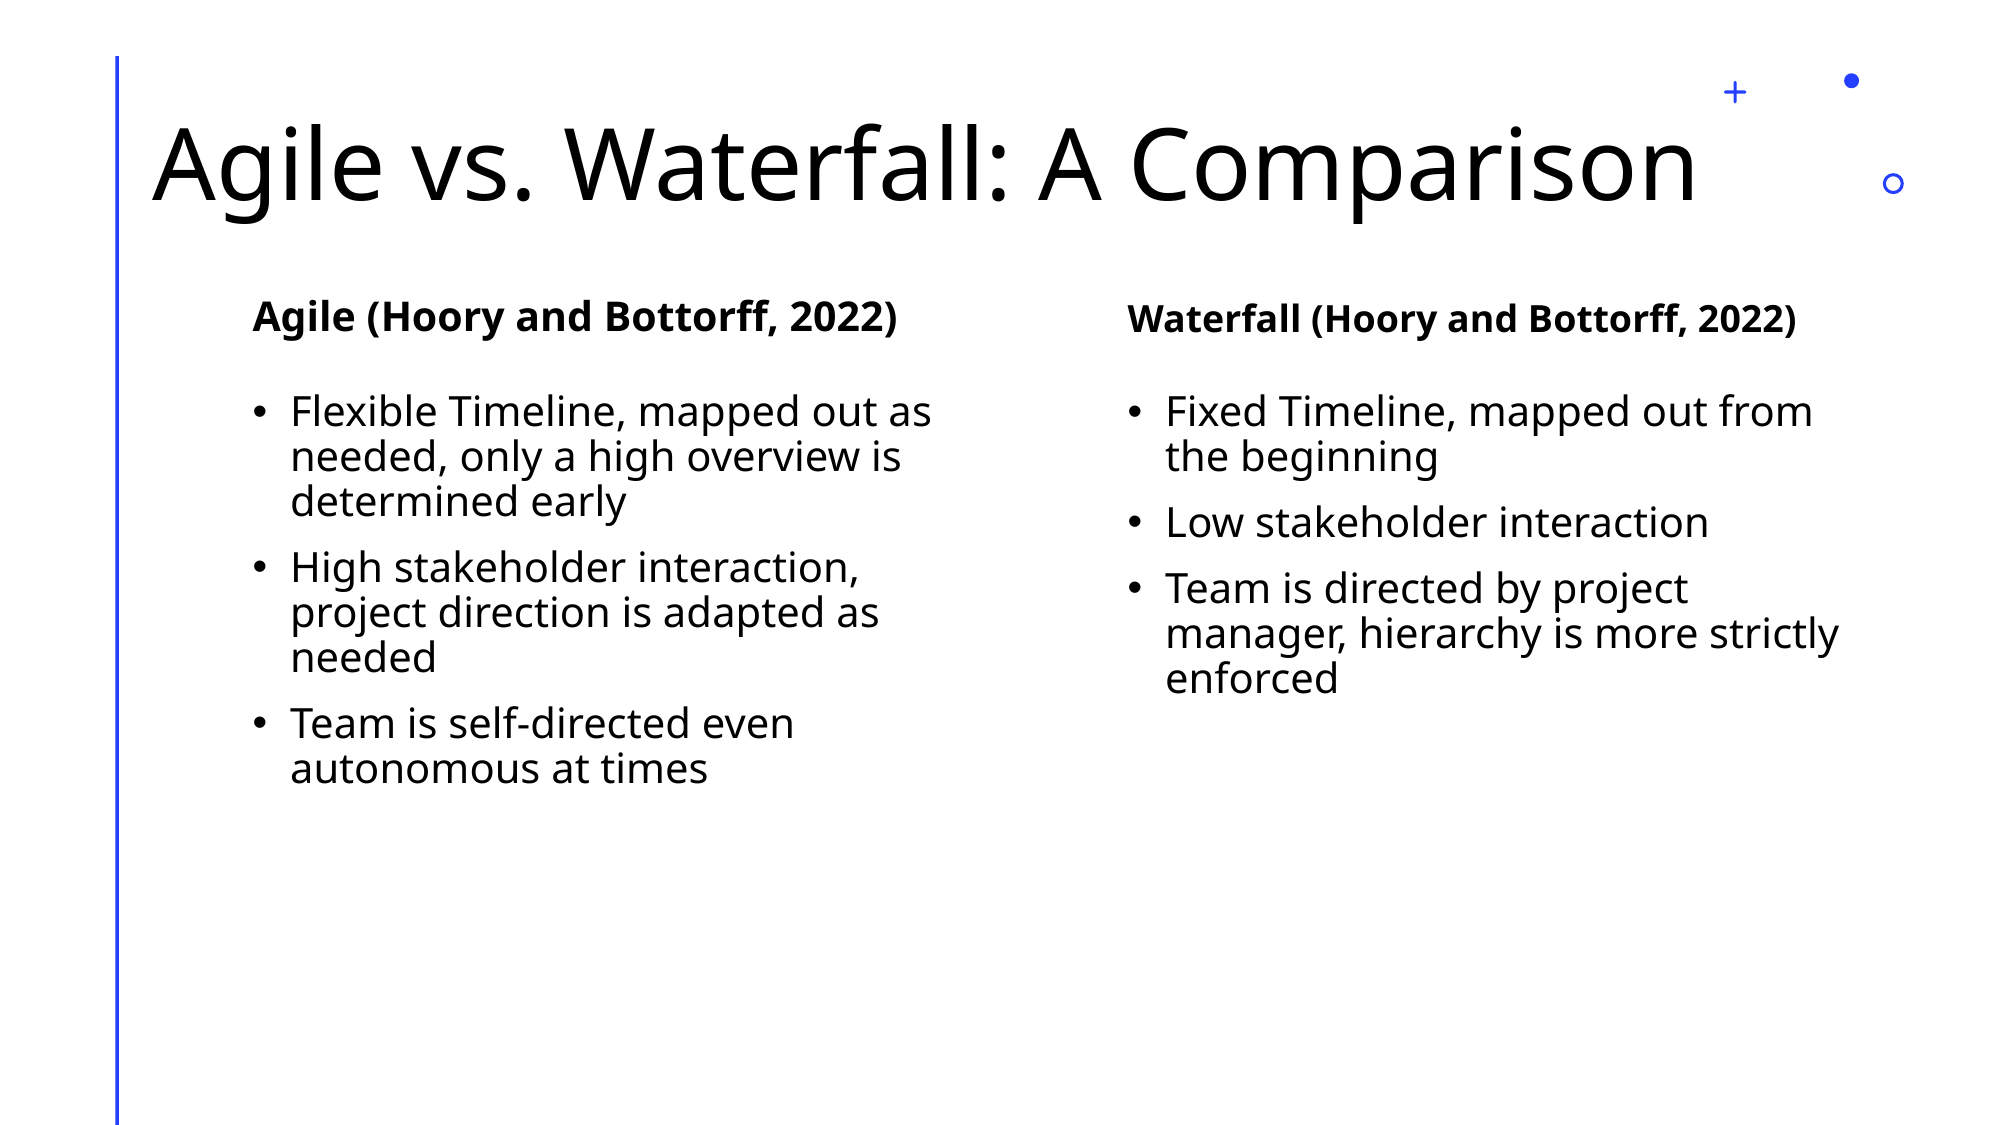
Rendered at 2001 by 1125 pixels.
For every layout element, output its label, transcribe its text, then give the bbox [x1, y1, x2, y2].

title Agile vs. Waterfall: A Comparison [137, 59, 1863, 278]
list Agile (Hoory and Bottorff, 2022) [237, 259, 984, 349]
list Flexible Timeline, mapped out as needed, only a high overview is determined early High stakeholder interaction, project direction is adapted as needed Team is self-directed even autonomous at times [237, 383, 984, 1044]
list Waterfall (Hoory and Bottorff, 2022) [1112, 259, 1863, 349]
text_box Fixed Timeline, mapped out from the beginning Low stakeholder interaction Team is directed by project manager, hierarchy is more strictly enforced [1112, 383, 1863, 1044]
